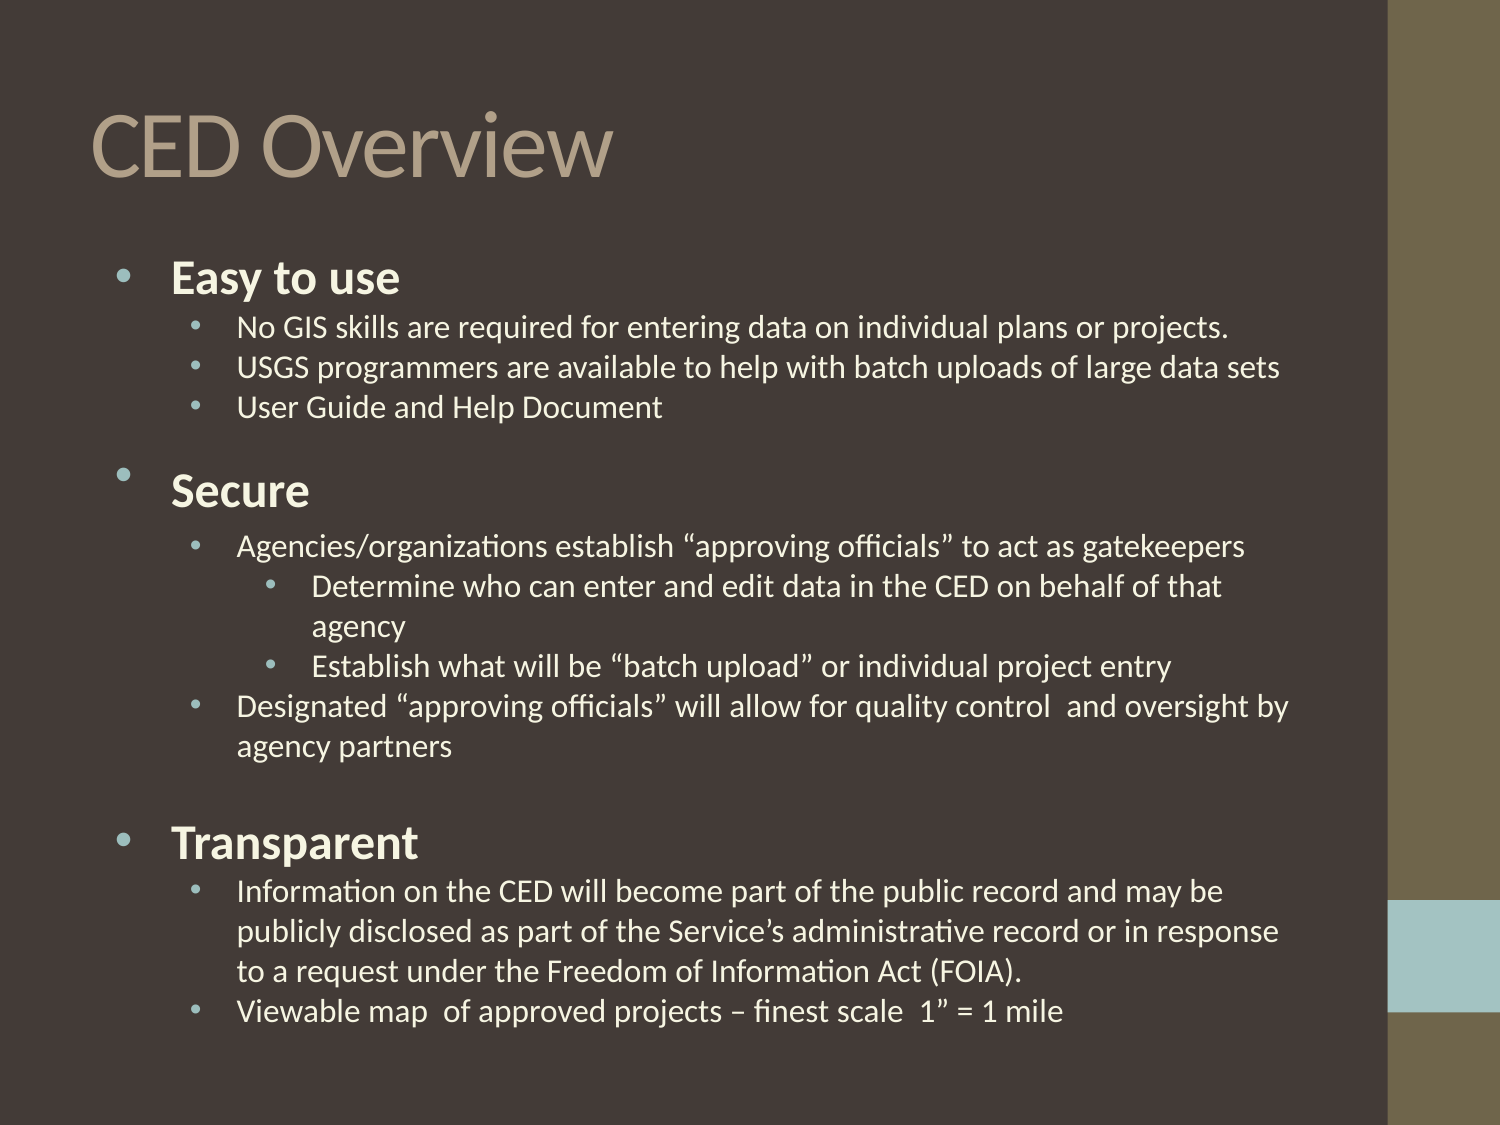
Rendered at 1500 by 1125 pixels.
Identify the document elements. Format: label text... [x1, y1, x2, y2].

text_box Easy to use No GIS skills are required for entering data on individual plans or projects. USGS programmers are available to help with batch uploads of large data sets User Guide and Help Document Secure Agencies/organizations establish “approving officials” to act as gatekeepers Determine who can enter and edit data in the CED on behalf of that agency Establish what will be “batch upload” or individual project entry Designated “approving officials” will allow for quality control and oversight by agency partners Transparent Information on the CED will become part of the public record and may be publicly disclosed as part of the Service’s administrative record or in response to a request under the Freedom of Information Act (FOIA). Viewable map of approved projects – finest scale 1” = 1 mile [99, 237, 1325, 1057]
title CED Overview [75, 45, 1325, 233]
